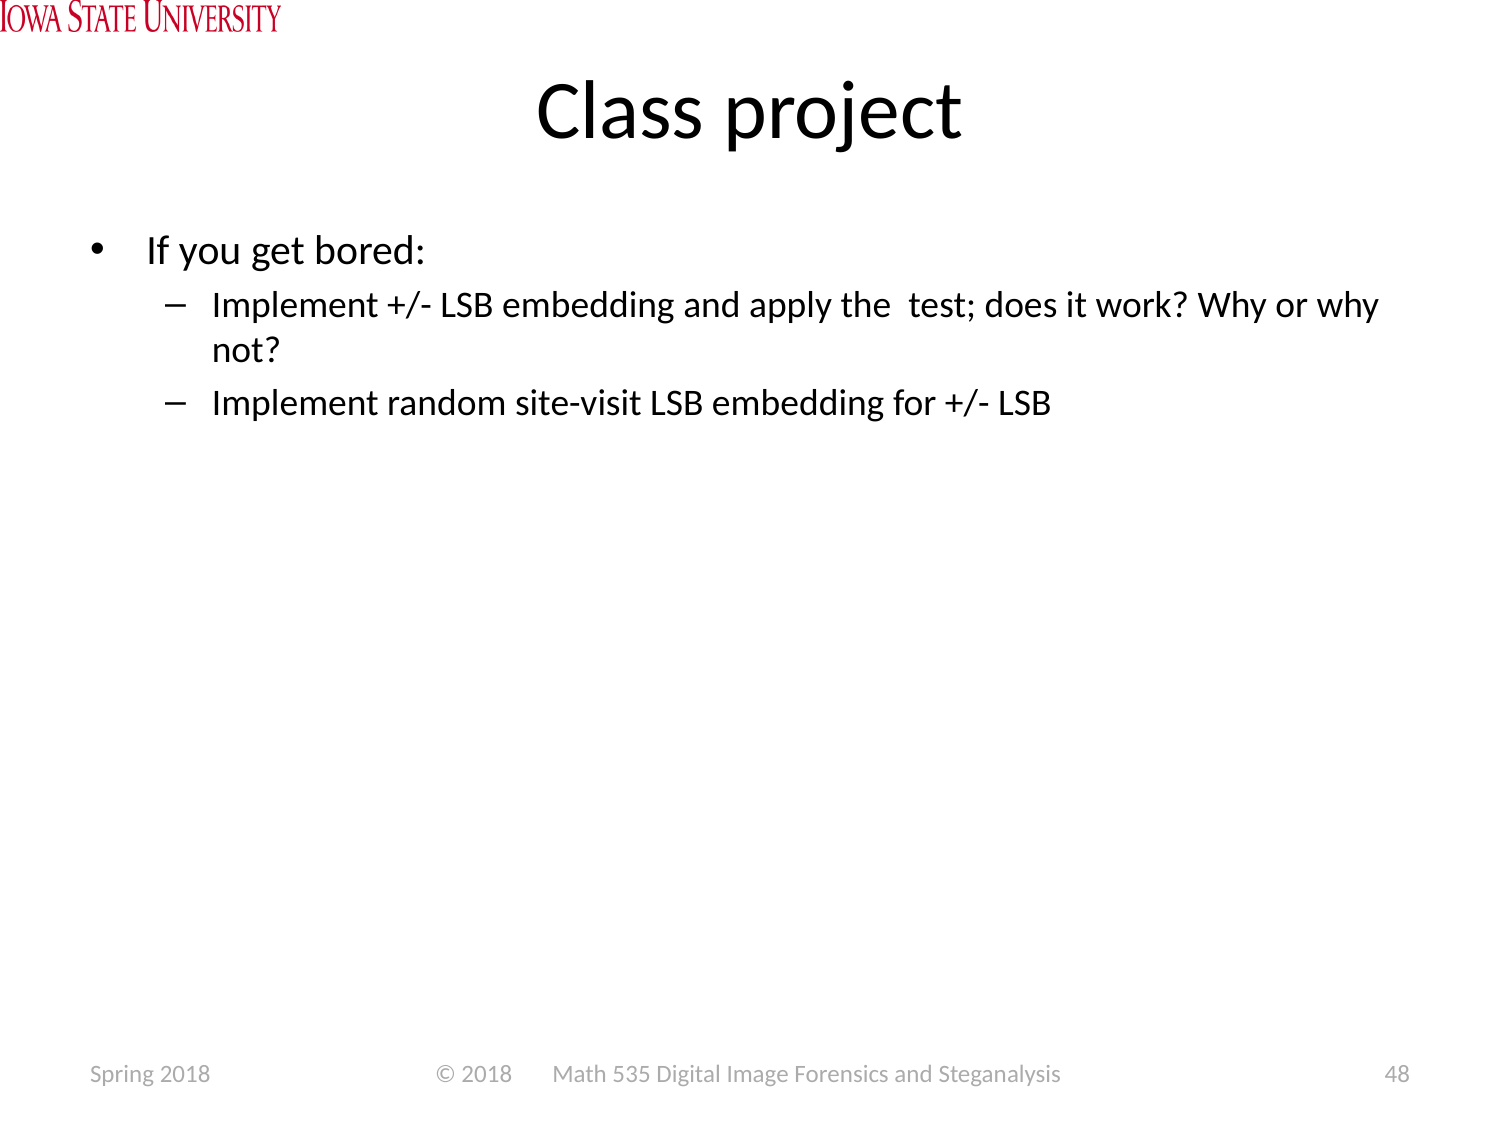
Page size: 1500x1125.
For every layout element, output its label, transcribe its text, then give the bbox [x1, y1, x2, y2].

slide_number 48 [1349, 1042, 1425, 1103]
picture [0, 0, 281, 32]
title Class project [75, 31, 1425, 180]
footer © 2018 Math 535 Digital Image Forensics and Steganalysis [373, 1042, 1130, 1103]
slide_number Spring 2018 [75, 1042, 262, 1103]
